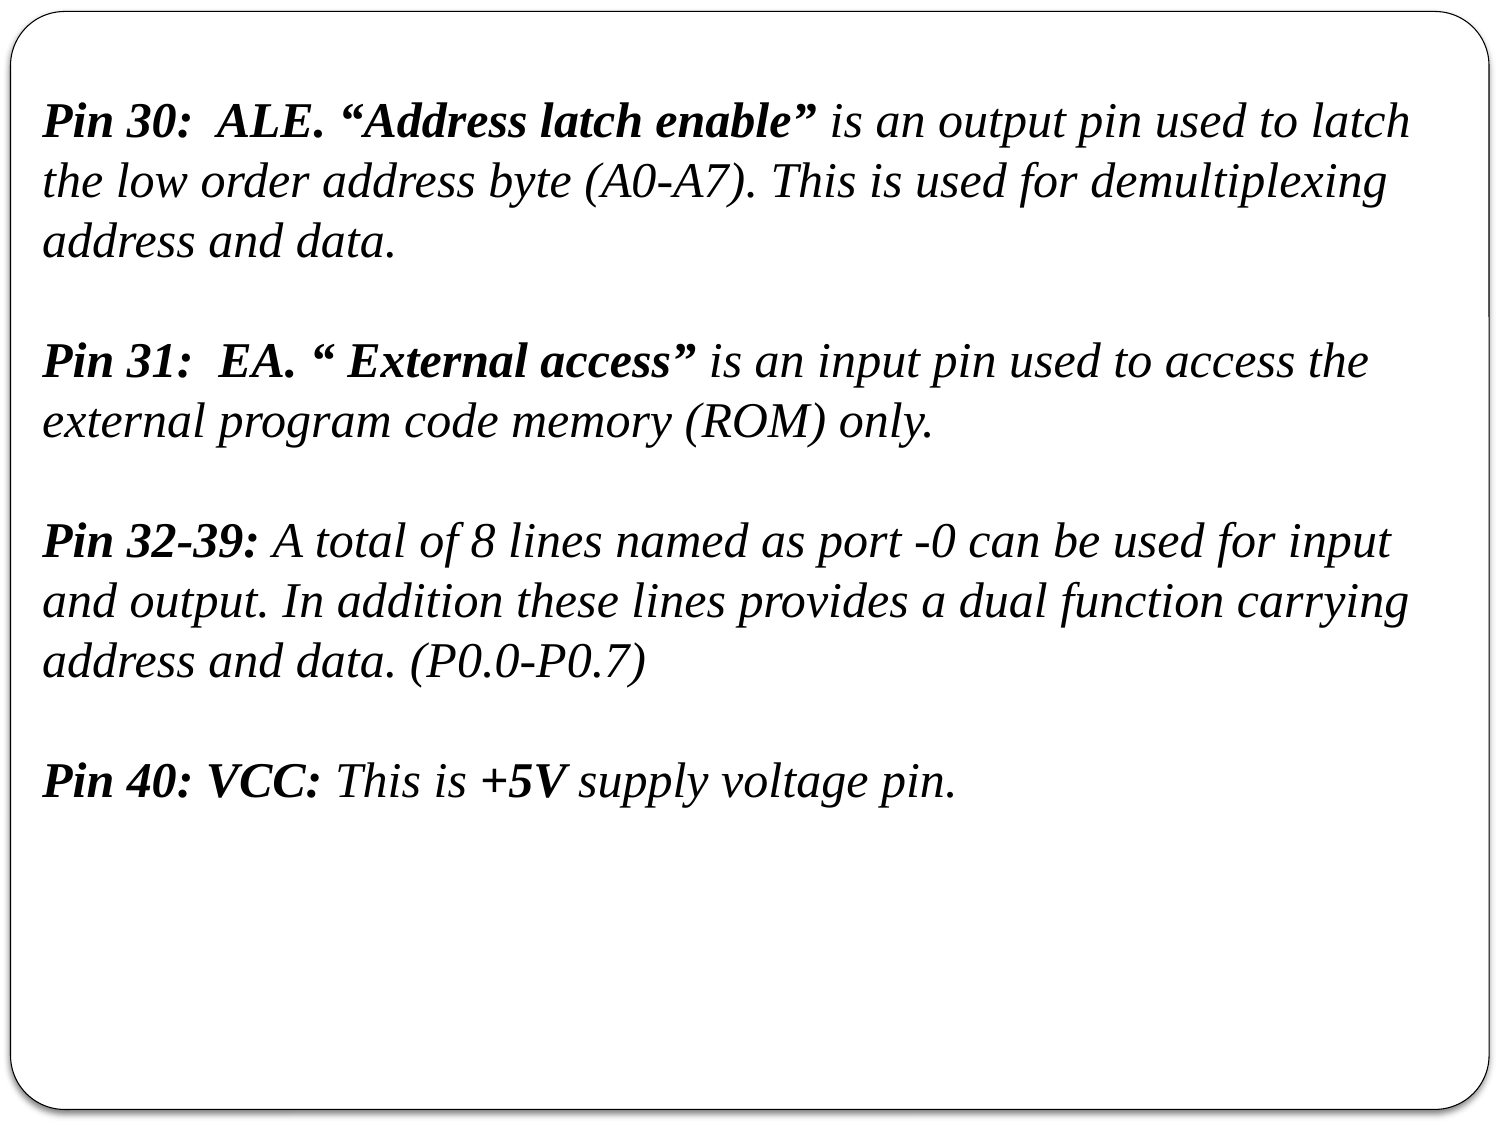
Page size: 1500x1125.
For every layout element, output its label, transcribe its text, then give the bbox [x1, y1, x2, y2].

text_box Pin 30: ALE. “Address latch enable” is an output pin used to latch the low order address byte (A0-A7). This is used for demultiplexing address and data. Pin 31: EA. “ External access” is an input pin used to access the external program code memory (ROM) only. Pin 32-39: A total of 8 lines named as port -0 can be used for input and output. In addition these lines provides a dual function carrying address and data. (P0.0-P0.7) Pin 40: VCC: This is +5V supply voltage pin. [27, 79, 1461, 815]
